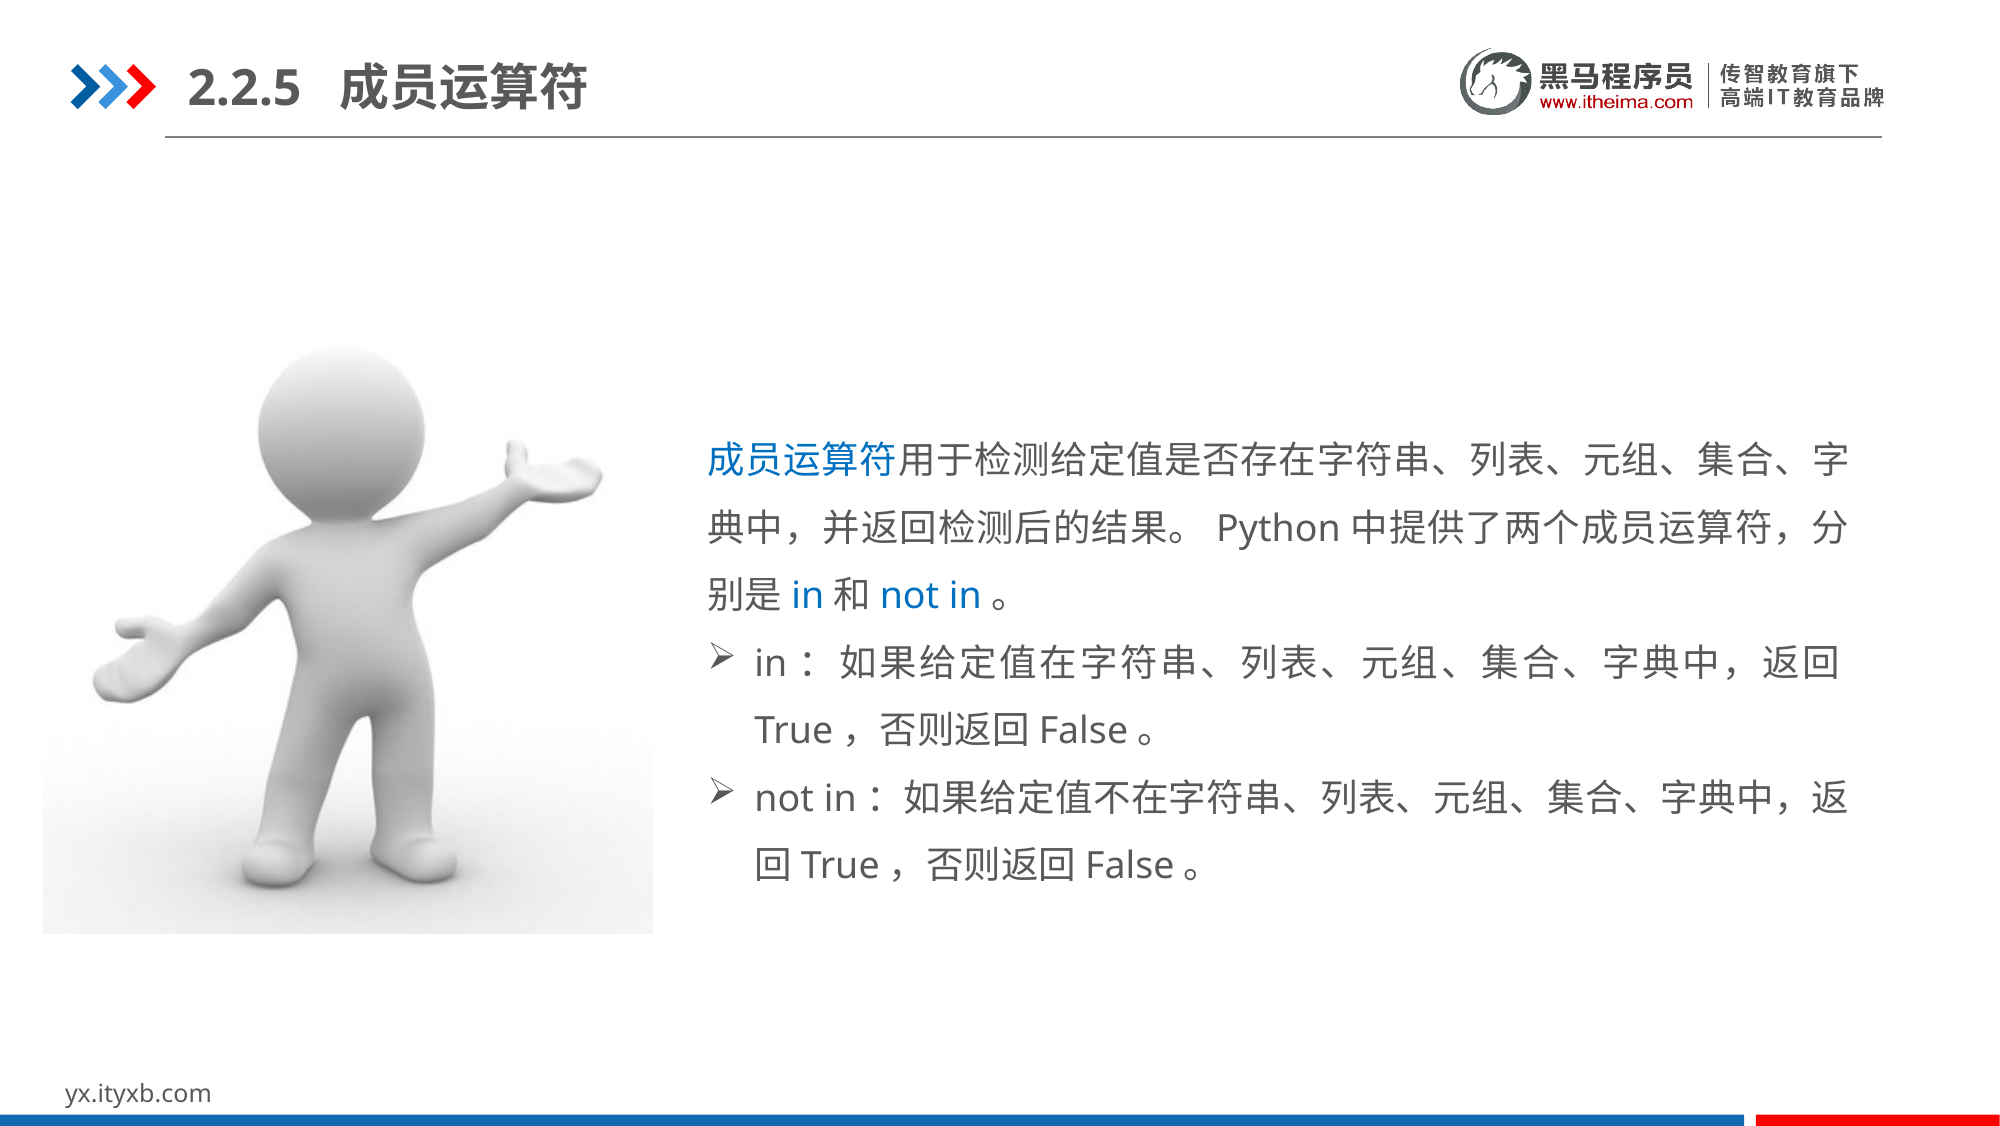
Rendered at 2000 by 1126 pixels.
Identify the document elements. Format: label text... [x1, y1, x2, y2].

text_box 成员运算符用于检测给定值是否存在字符串、列表、元组、集合、字典中，并返回检测后的结果。Python中提供了两个成员运算符，分别是in和not in。 in：如果给定值在字符串、列表、元组、集合、字典中，返回True，否则返回False。 not in：如果给定值不在字符串、列表、元组、集合、字典中，返回True，否则返回False。 [692, 406, 1865, 894]
picture [42, 276, 653, 934]
text_box 2.2.5 成员运算符 [187, 43, 941, 127]
picture [1460, 48, 1887, 115]
